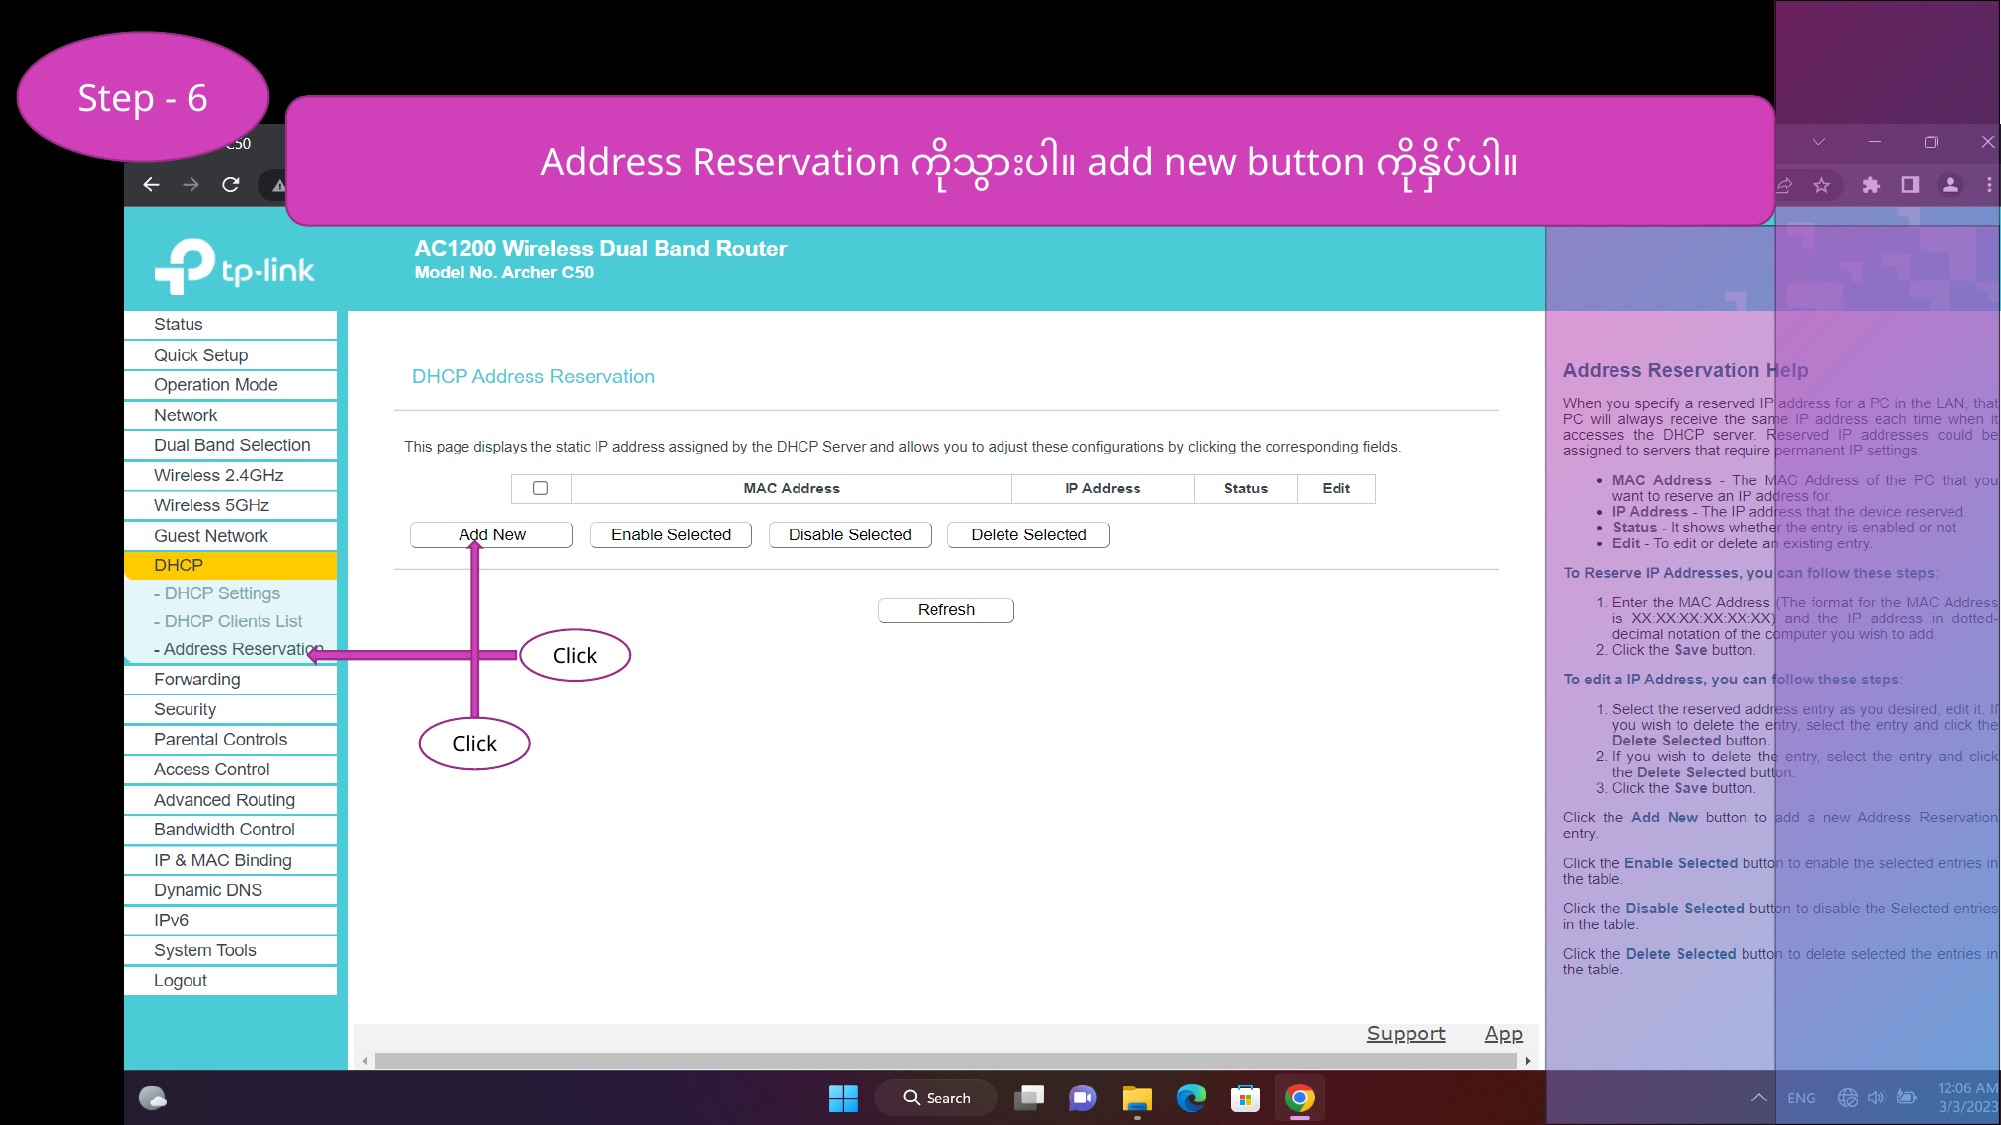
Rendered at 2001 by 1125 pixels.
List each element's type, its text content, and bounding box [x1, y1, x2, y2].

text_box Step - 6 [16, 31, 270, 162]
picture [124, 124, 2001, 1125]
text_box Address Reservation ကိုသွားပါ။ add new button ကိုနှိပ်ပါ။ [284, 95, 1776, 124]
text_box [0, 0, 1774, 1125]
text_box [1774, 0, 2000, 124]
